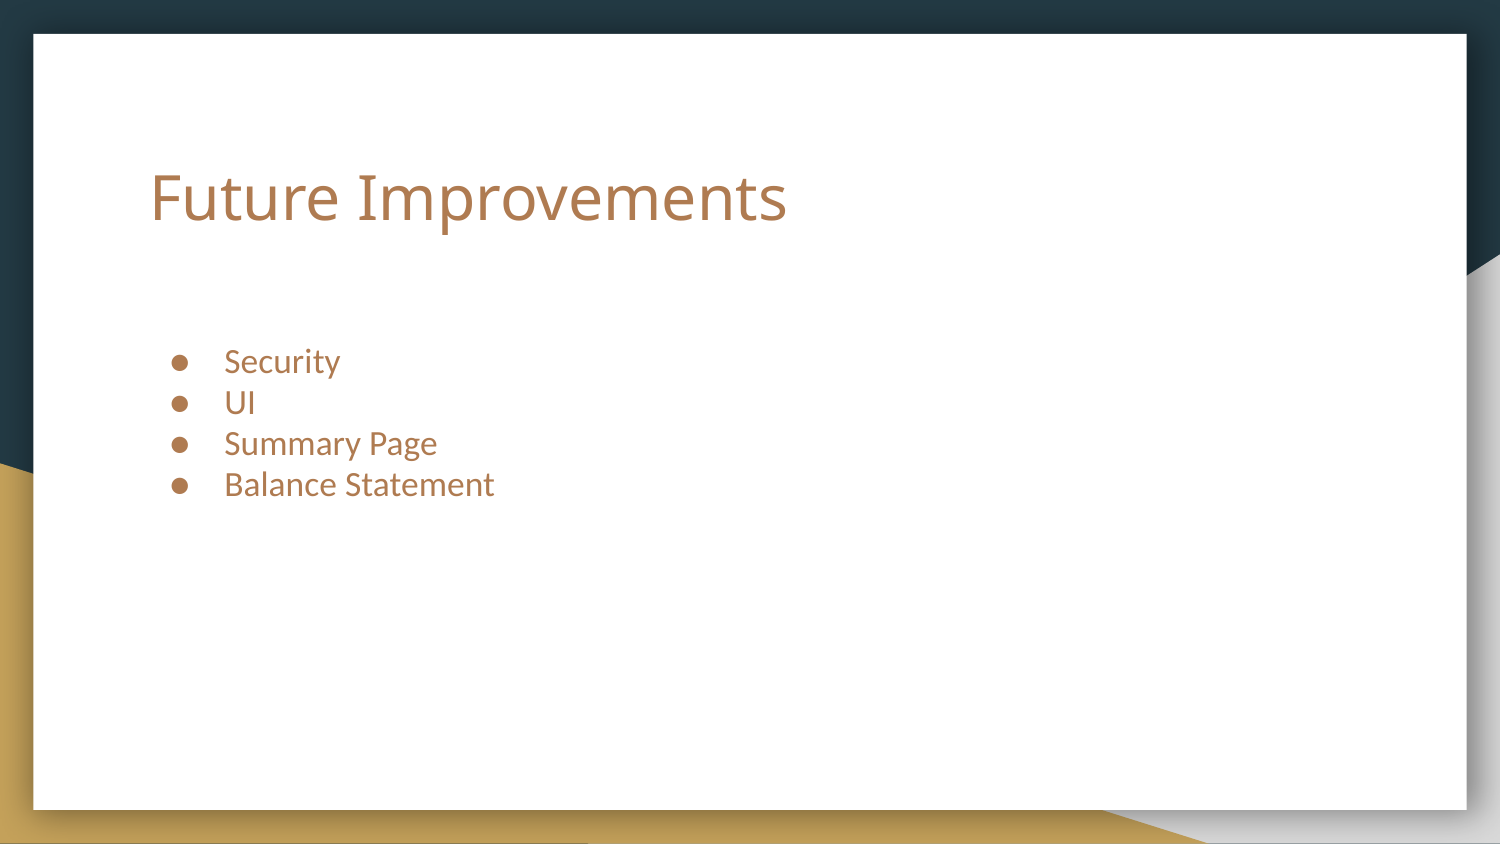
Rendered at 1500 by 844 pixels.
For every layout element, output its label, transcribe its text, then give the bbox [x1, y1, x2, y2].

title Future Improvements [134, 138, 1366, 296]
list Security UI Summary Page Balance Statement [134, 326, 1366, 729]
